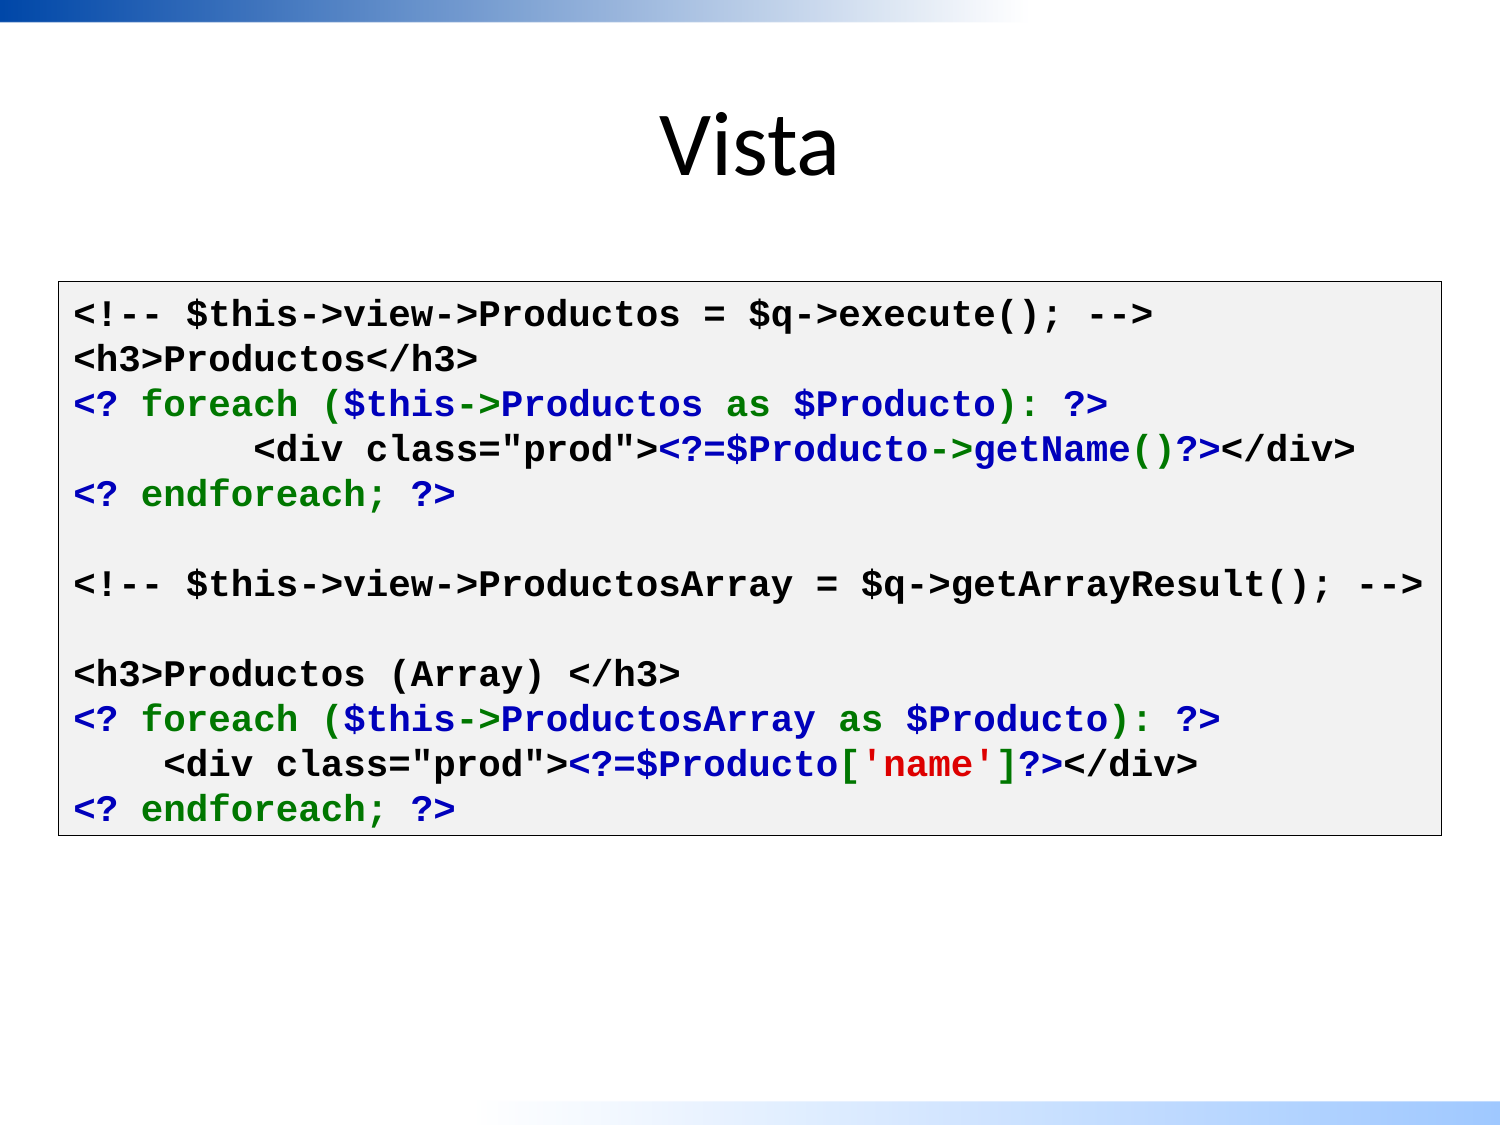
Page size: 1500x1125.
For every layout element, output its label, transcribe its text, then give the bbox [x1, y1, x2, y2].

title Vista [75, 45, 1425, 233]
text_box <!-- $this->view->Productos = $q->execute(); --> <h3>Productos</h3> <? foreach ($this->Productos as $Producto): ?> <div class="prod"><?=$Producto->getName()?></div> <? endforeach; ?> <!-- $this->view->ProductosArray = $q->getArrayResult(); --> <h3>Productos (Array) </h3> <? foreach ($this->ProductosArray as $Producto): ?> <div class="prod"><?=$Producto['name']?></div> <? endforeach; ?> [58, 281, 1442, 836]
picture [0, 0, 1500, 1125]
